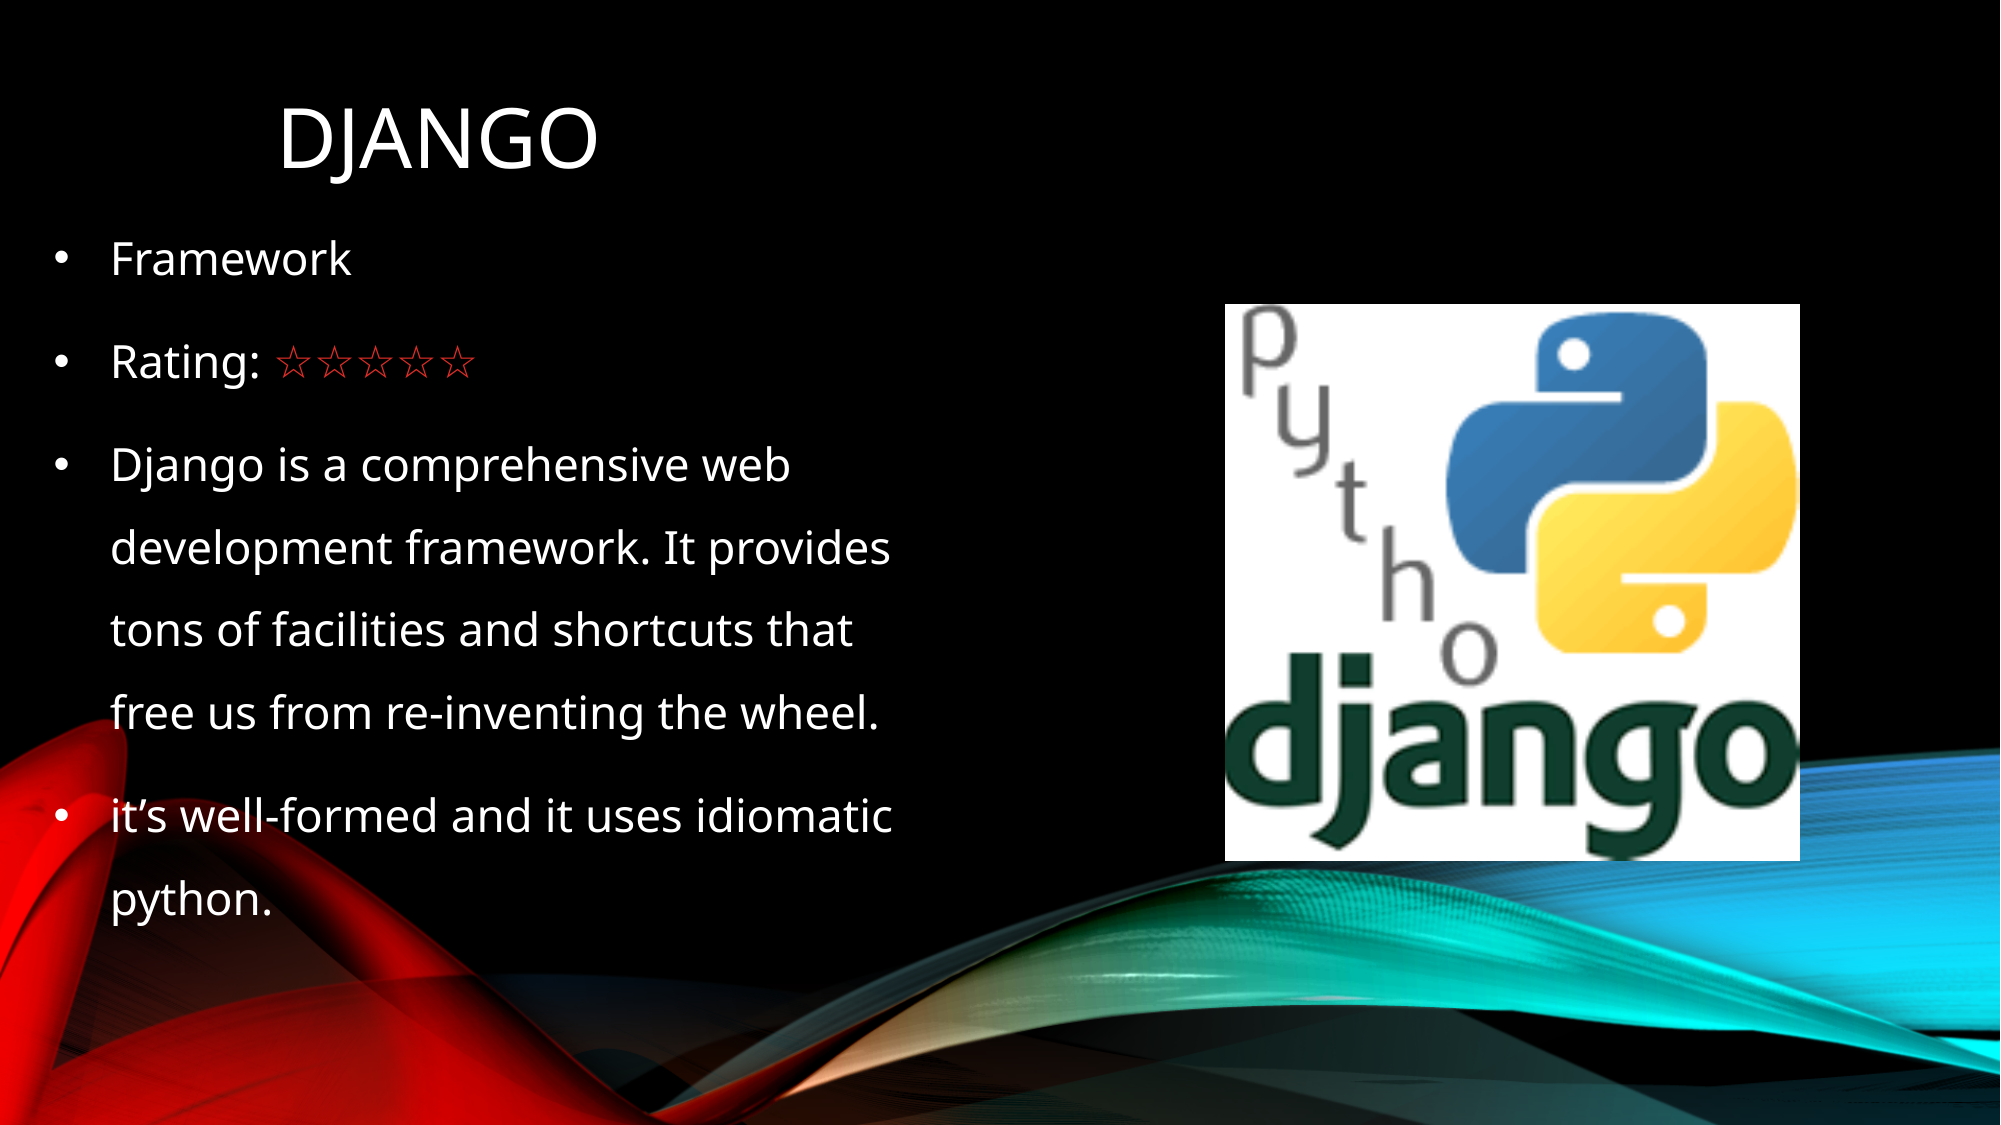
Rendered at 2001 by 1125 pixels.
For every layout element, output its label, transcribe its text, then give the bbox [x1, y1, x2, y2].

title Django [38, 46, 617, 194]
picture [0, 304, 2000, 1125]
list Framework Rating: ☆☆☆☆☆ Django is a comprehensive web development framework. It provides tons of facilities and shortcuts that free us from re-inventing the wheel. it’s well-formed and it uses idiomatic python. [38, 194, 961, 971]
